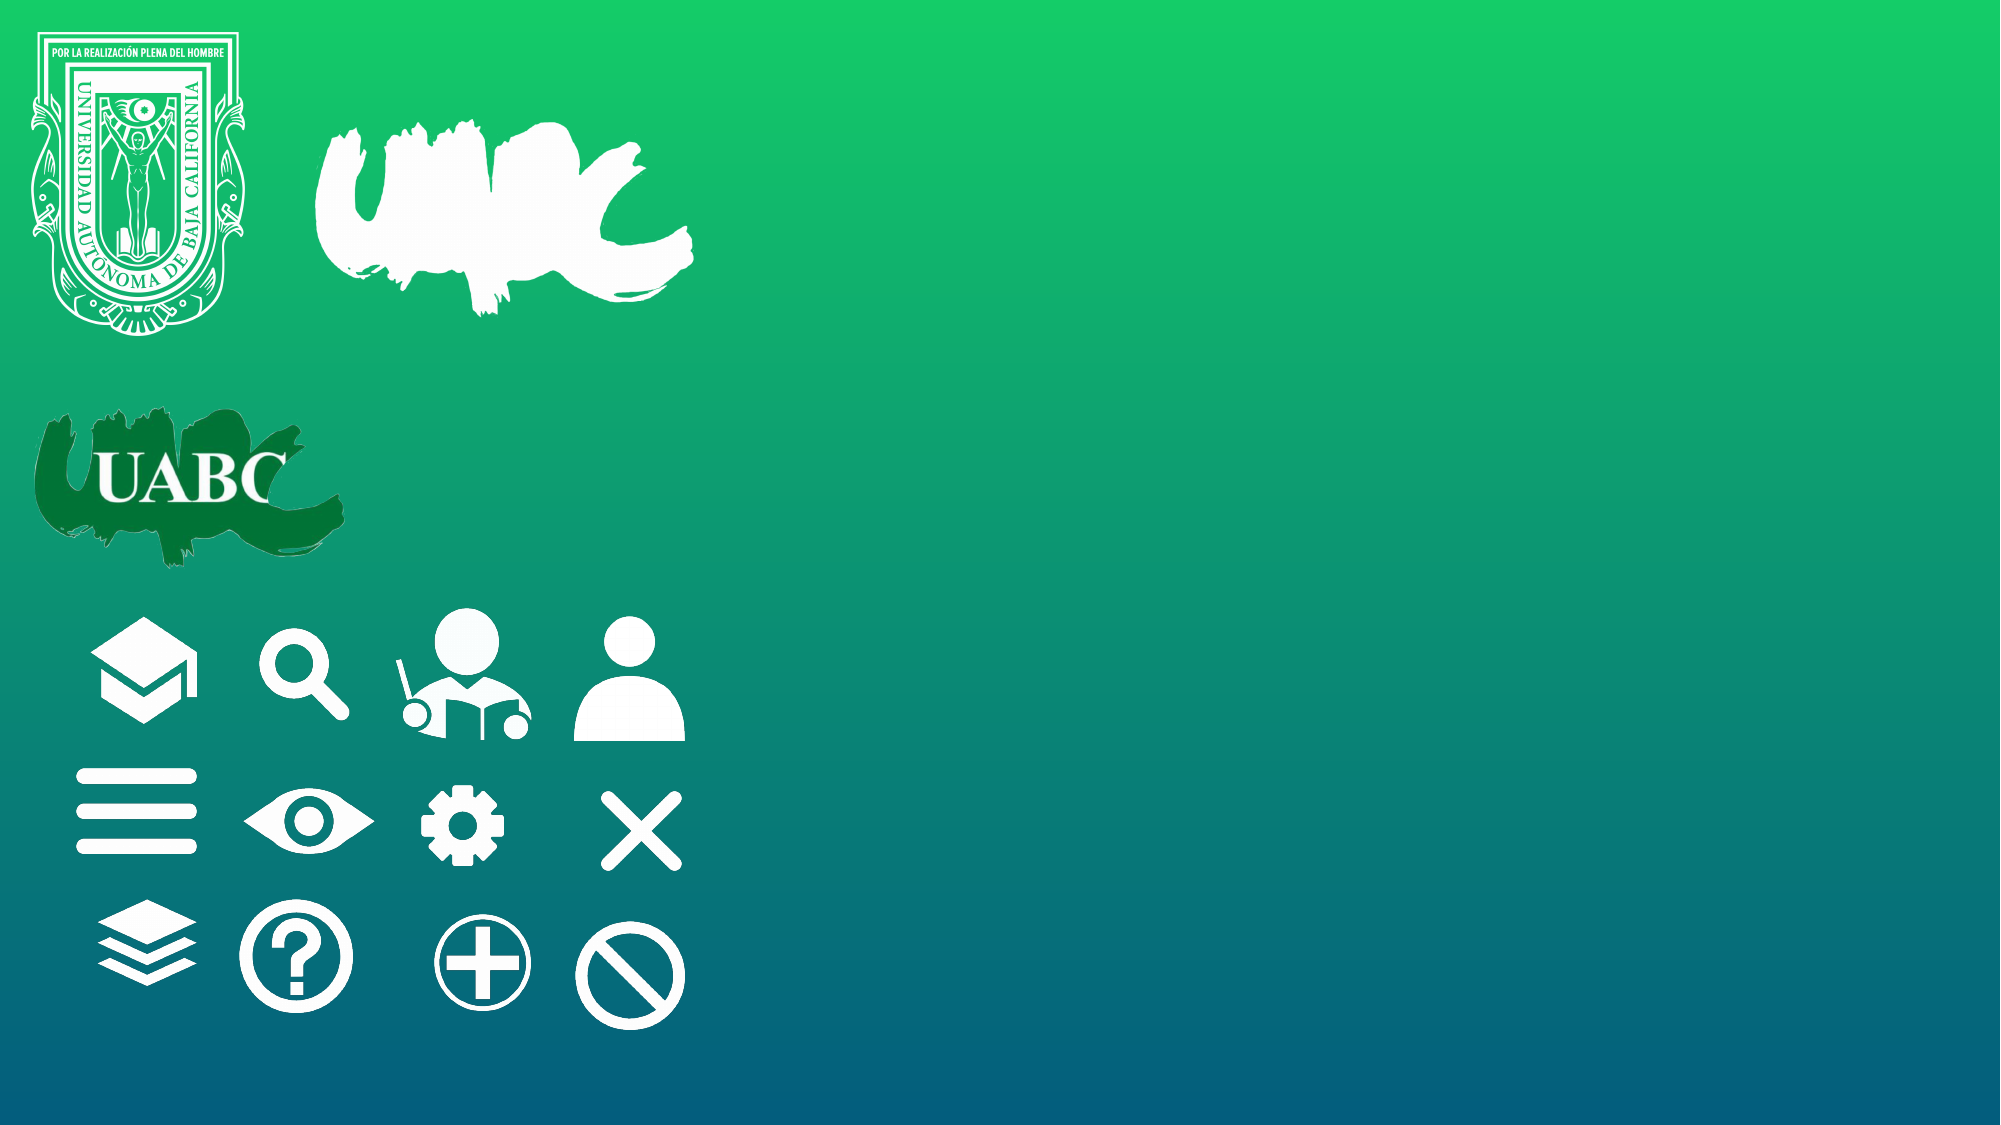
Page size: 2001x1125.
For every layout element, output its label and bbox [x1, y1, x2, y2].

picture [239, 899, 353, 1013]
picture [259, 628, 353, 724]
picture [598, 788, 685, 874]
picture [76, 768, 197, 855]
picture [97, 899, 197, 986]
picture [0, 32, 731, 724]
picture [434, 914, 531, 1011]
picture [388, 599, 539, 749]
picture [421, 785, 504, 866]
picture [574, 616, 685, 741]
picture [0, 921, 2000, 1030]
picture [243, 788, 375, 855]
